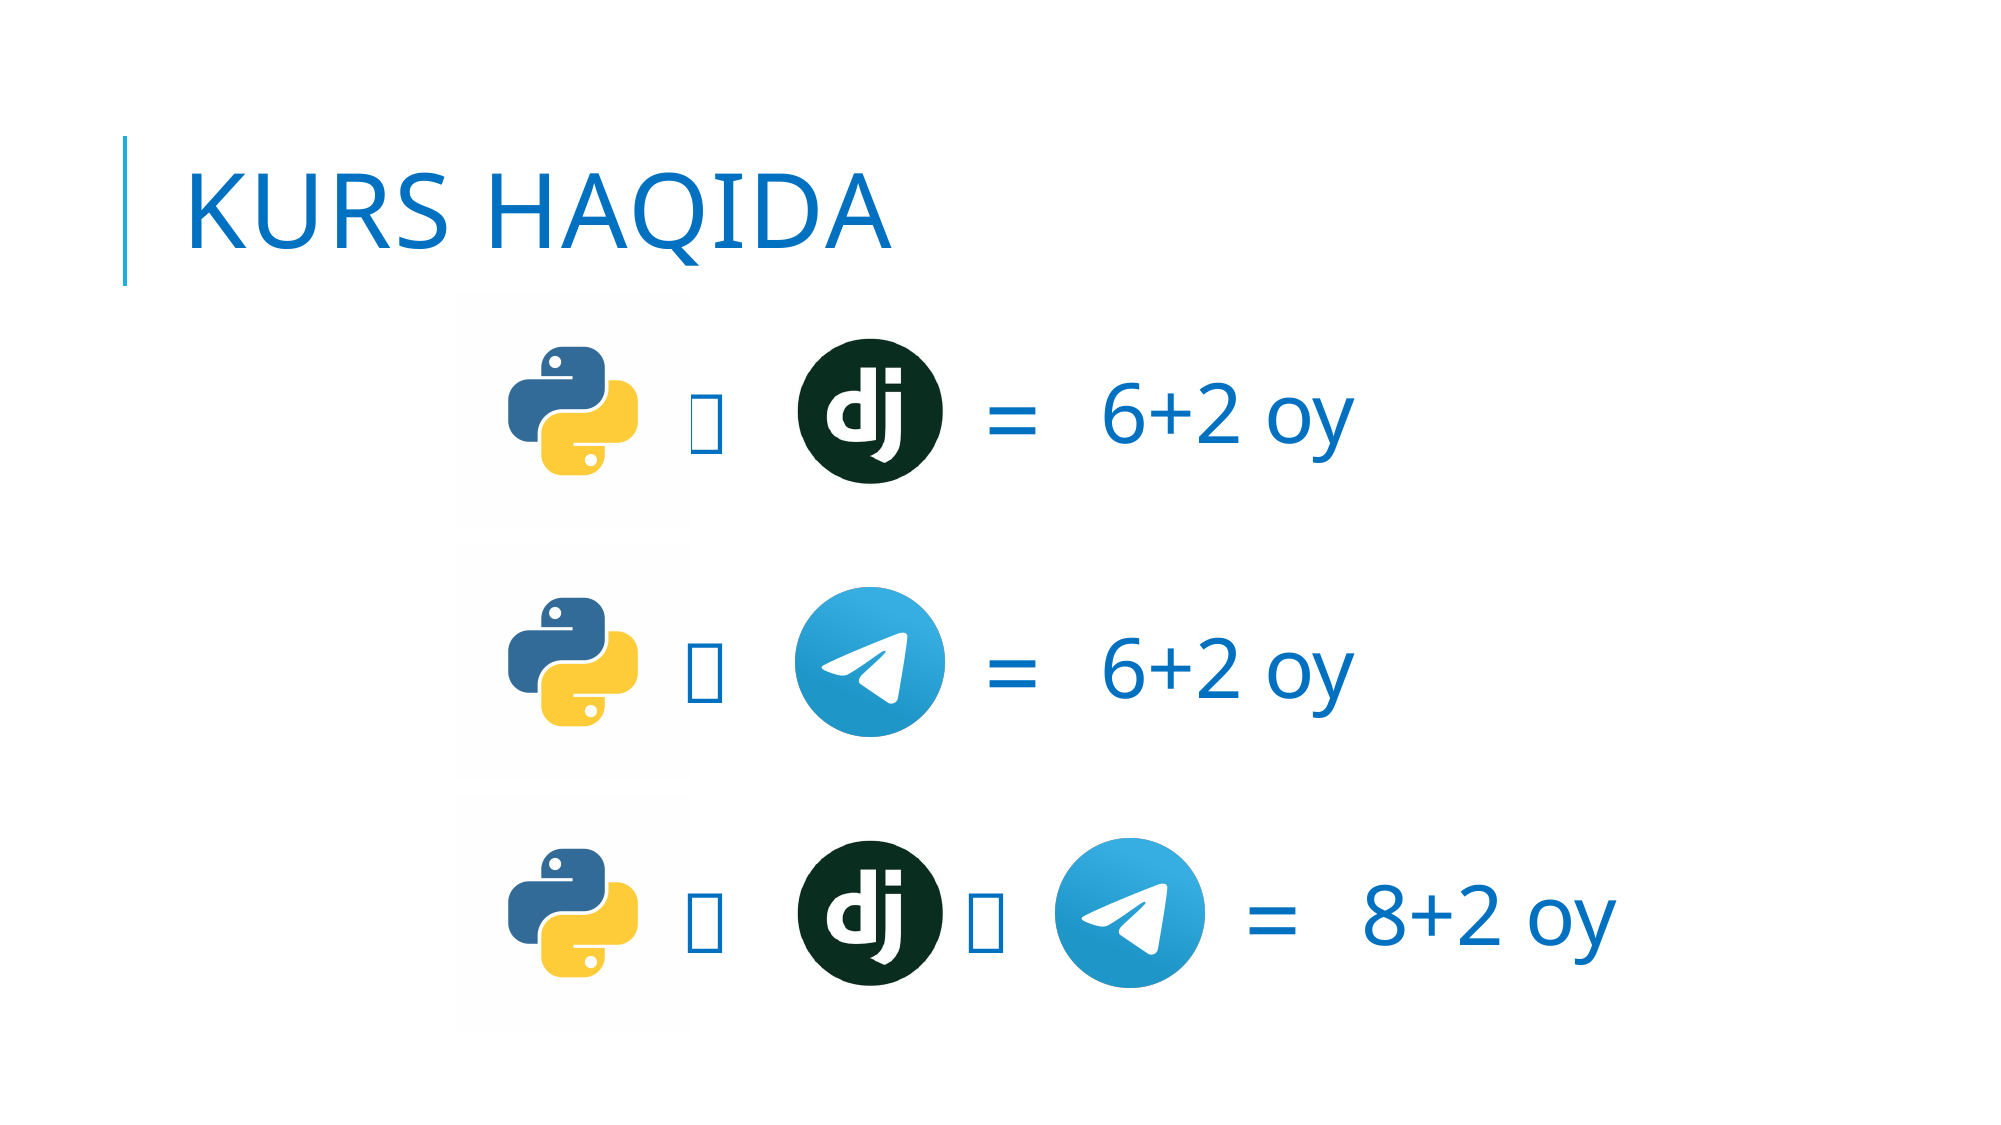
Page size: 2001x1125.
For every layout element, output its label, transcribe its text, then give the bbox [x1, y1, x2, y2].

picture [455, 795, 691, 1031]
text_box = [1211, 862, 1337, 986]
picture [794, 587, 945, 737]
picture [1055, 838, 1205, 988]
text_box ➕ [698, 624, 782, 738]
list ➕ [698, 375, 755, 489]
text_box 6+2 oy [1085, 352, 1392, 468]
text_box 6+2 oy [1085, 607, 1392, 723]
text_box 8+2 oy [1346, 854, 1653, 970]
text_box = [984, 363, 1078, 486]
title Kurs haqida [168, 96, 1763, 342]
text_box ➕ [984, 873, 1049, 987]
picture [455, 293, 691, 529]
picture [762, 303, 978, 519]
text_box = [949, 615, 1078, 739]
text_box ➕ [698, 873, 755, 987]
picture [455, 544, 691, 780]
picture [762, 805, 978, 1021]
